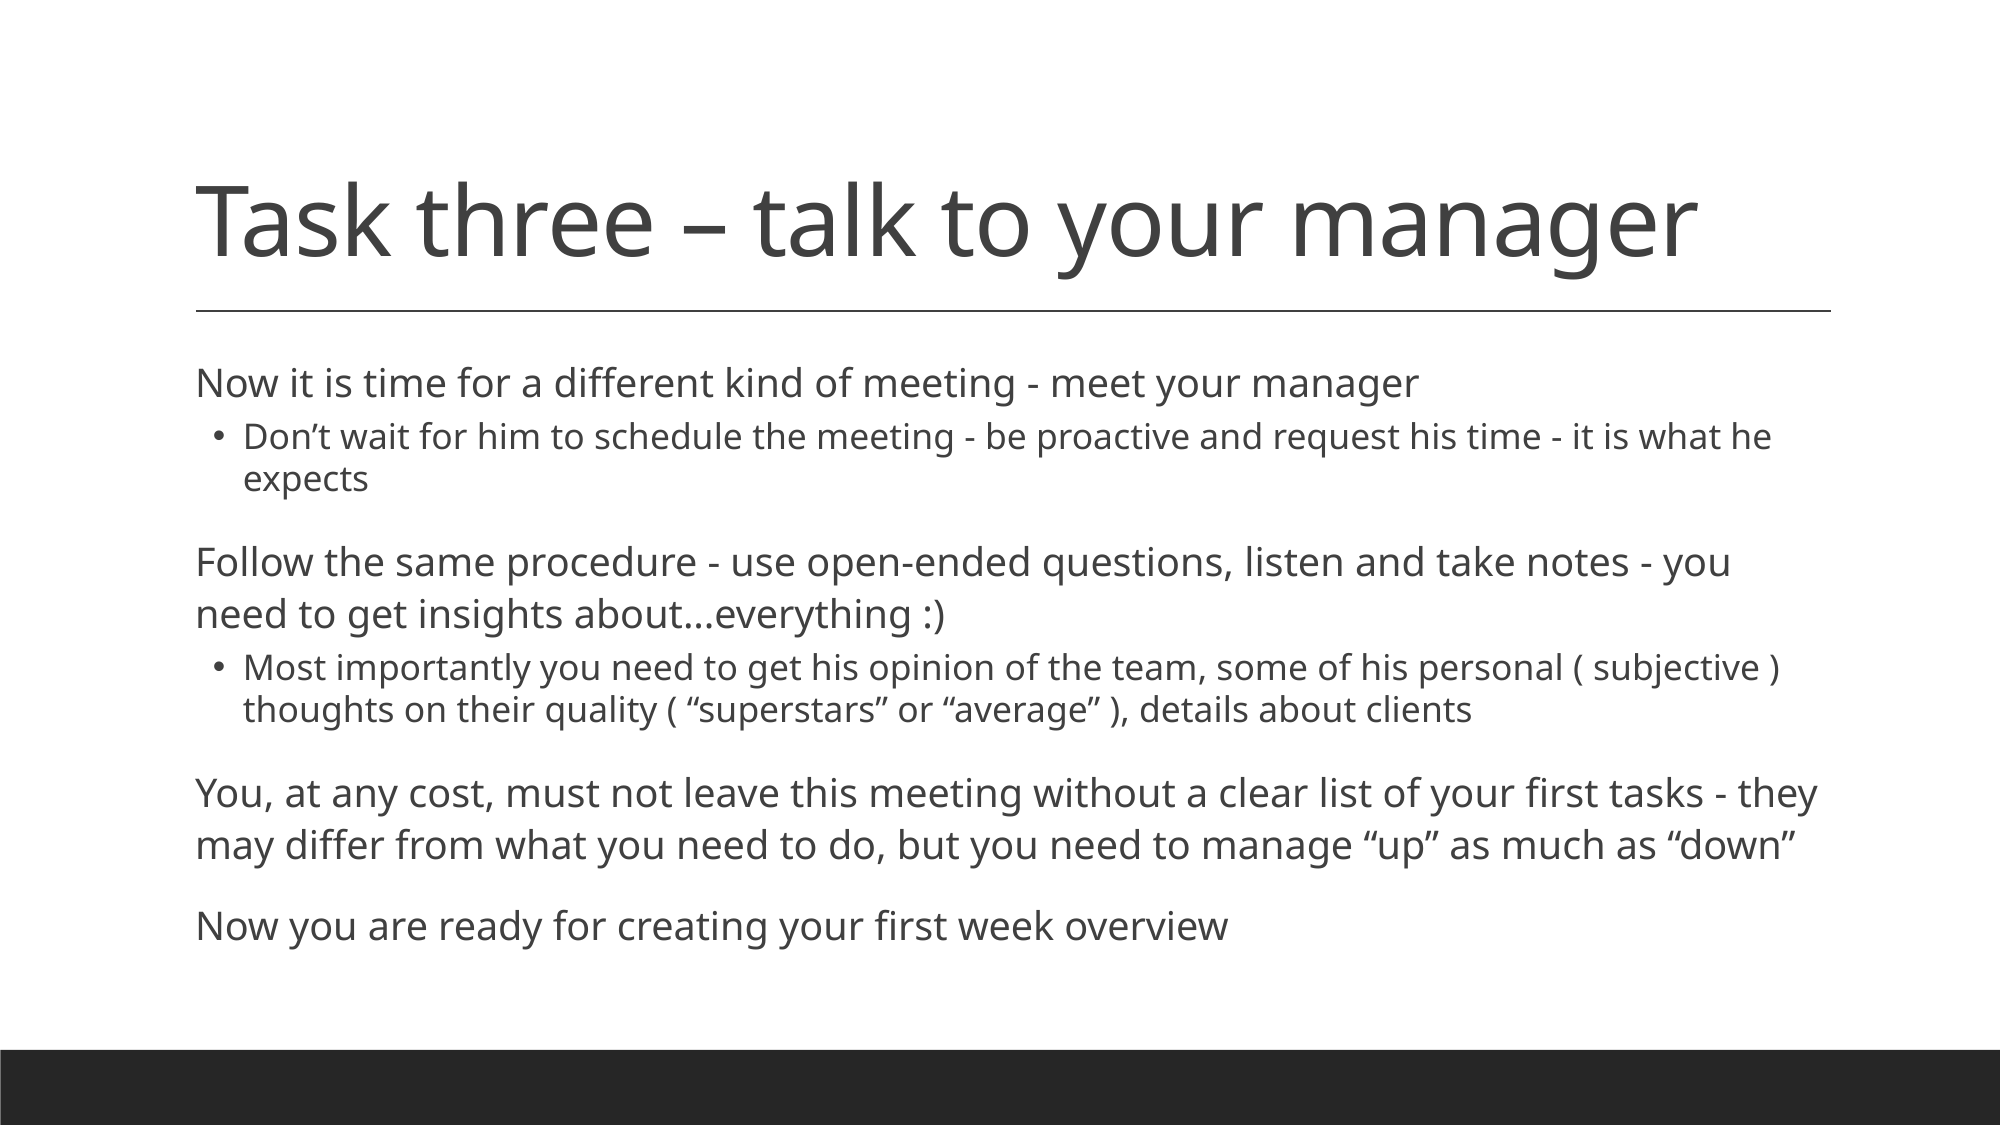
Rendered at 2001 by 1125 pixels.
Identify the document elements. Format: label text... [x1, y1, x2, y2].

list Now it is time for a different kind of meeting - meet your manager Don’t wait for him to schedule the meeting - be proactive and request his time - it is what he expects Follow the same procedure - use open-ended questions, listen and take notes - you need to get insights about...everything :) Most importantly you need to get his opinion of the team, some of his personal ( subjective ) thoughts on their quality ( “superstars” or “average” ), details about clients You, at any cost, must not leave this meeting without a clear list of your first tasks - they may differ from what you need to do, but you need to manage “up” as much as “down” Now you are ready for creating your first week overview [180, 345, 1830, 963]
title Task three – talk to your manager [180, 47, 1830, 285]
